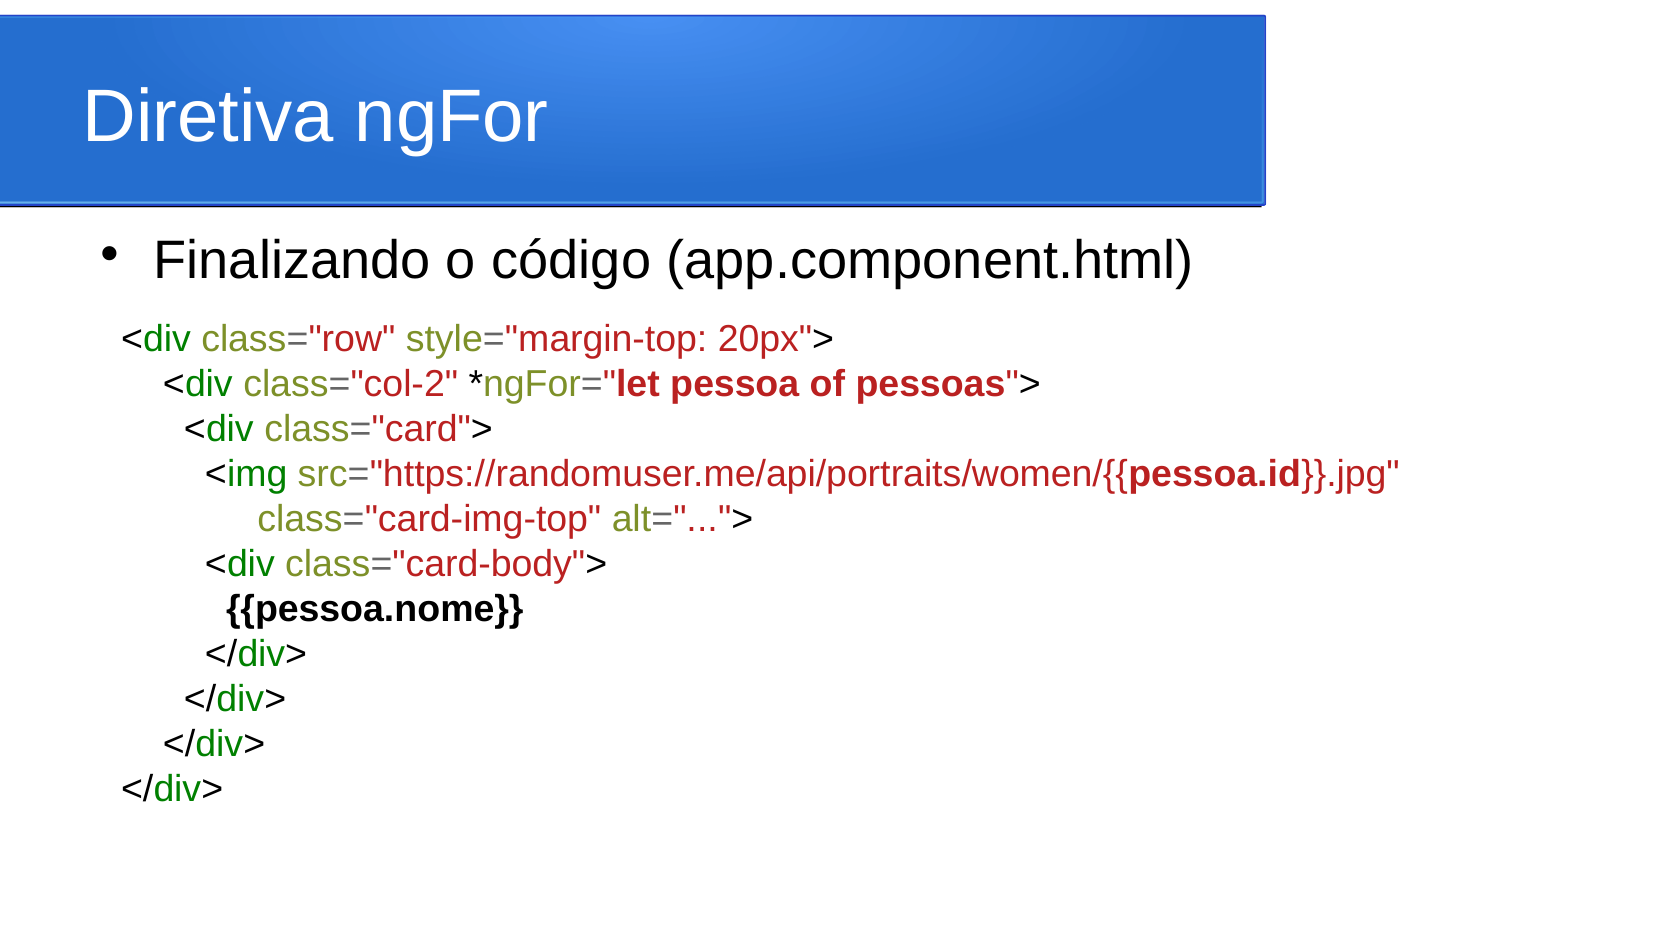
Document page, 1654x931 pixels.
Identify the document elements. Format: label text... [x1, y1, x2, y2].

text_box <div class="row" style="margin-top: 20px"> <div class="col-2" *ngFor="let pessoa of pessoas"> <div class="card"> <img src="https://randomuser.me/api/portraits/women/{{pessoa.id}}.jpg" class="card-img-top" alt="..."> <div class="card-body"> {{pessoa.nome}} </div> </div> </div> </div> [106, 307, 1418, 784]
text_box Finalizando o código (app.component.html) [82, 224, 1571, 764]
text_box Diretiva ngFor [82, 35, 1235, 189]
picture [0, 13, 1269, 211]
